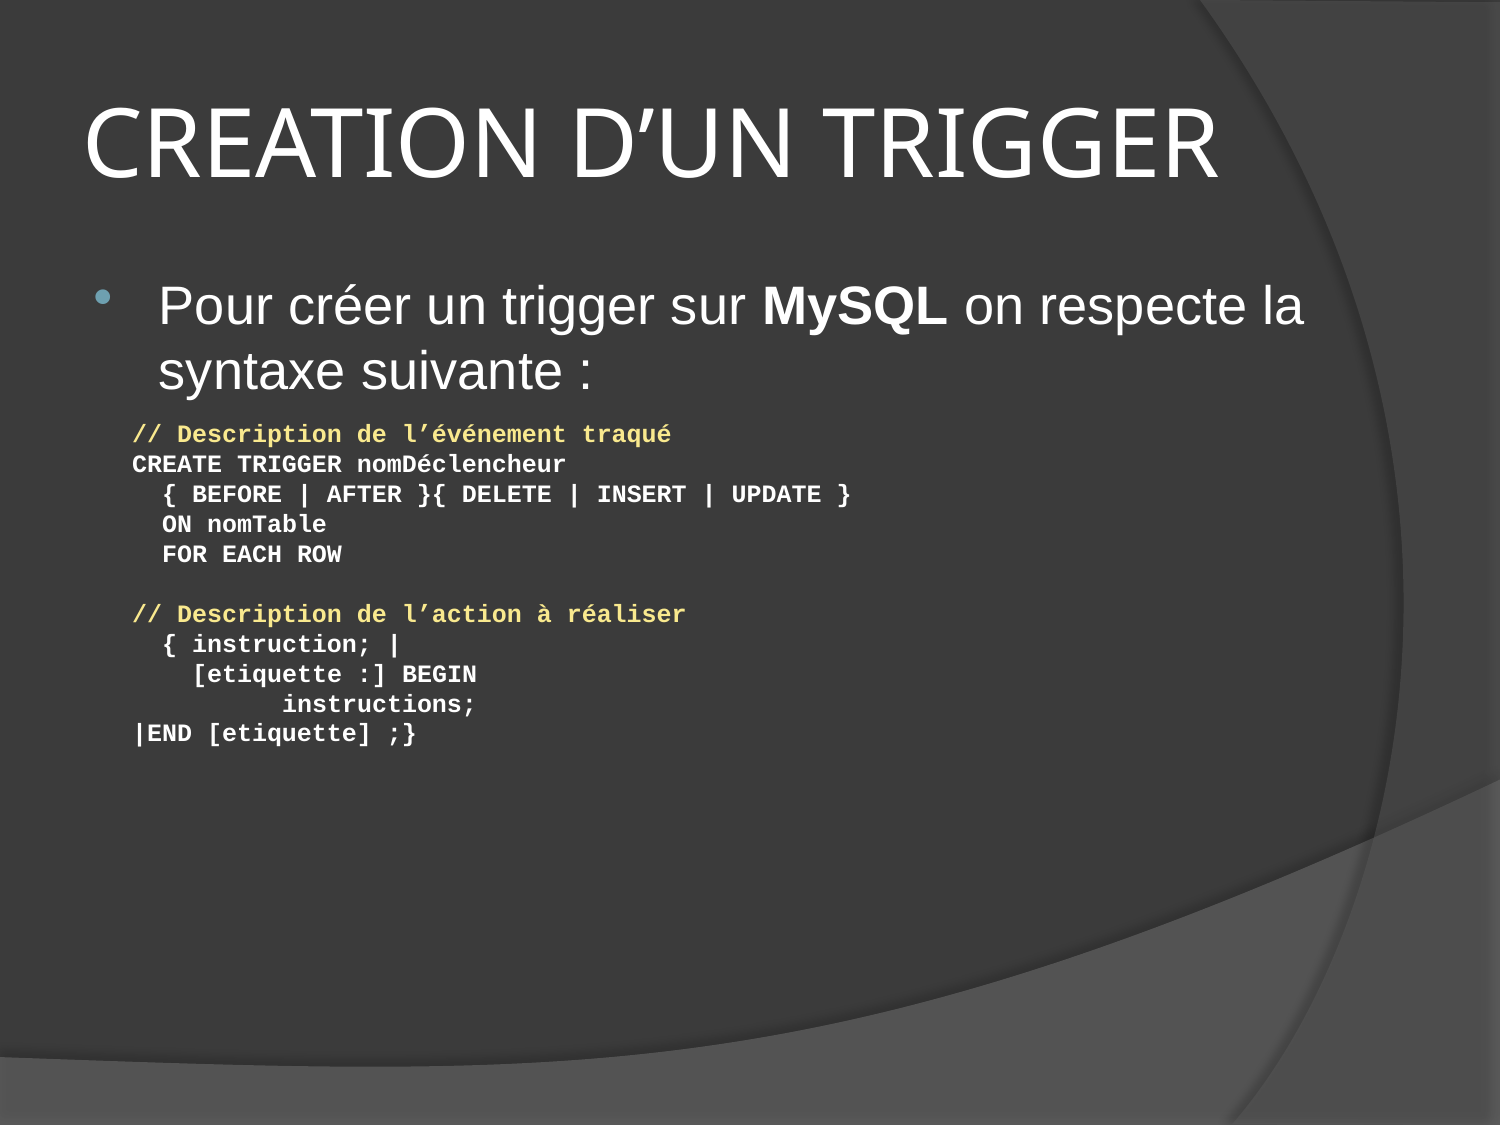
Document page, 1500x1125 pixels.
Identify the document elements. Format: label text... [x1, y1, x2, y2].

list Pour créer un trigger sur MySQL on respecte la syntaxe suivante : [75, 262, 1425, 1079]
text_box // Description de l’événement traqué CREATE TRIGGER nomDéclencheur { BEFORE | AFTER }{ DELETE | INSERT | UPDATE } ON nomTable FOR EACH ROW // Description de l’action à réaliser { instruction; | [etiquette :] BEGIN instructions; |END [etiquette] ;} [117, 410, 1125, 891]
title CREATION D’UN TRIGGER [75, 45, 1300, 233]
